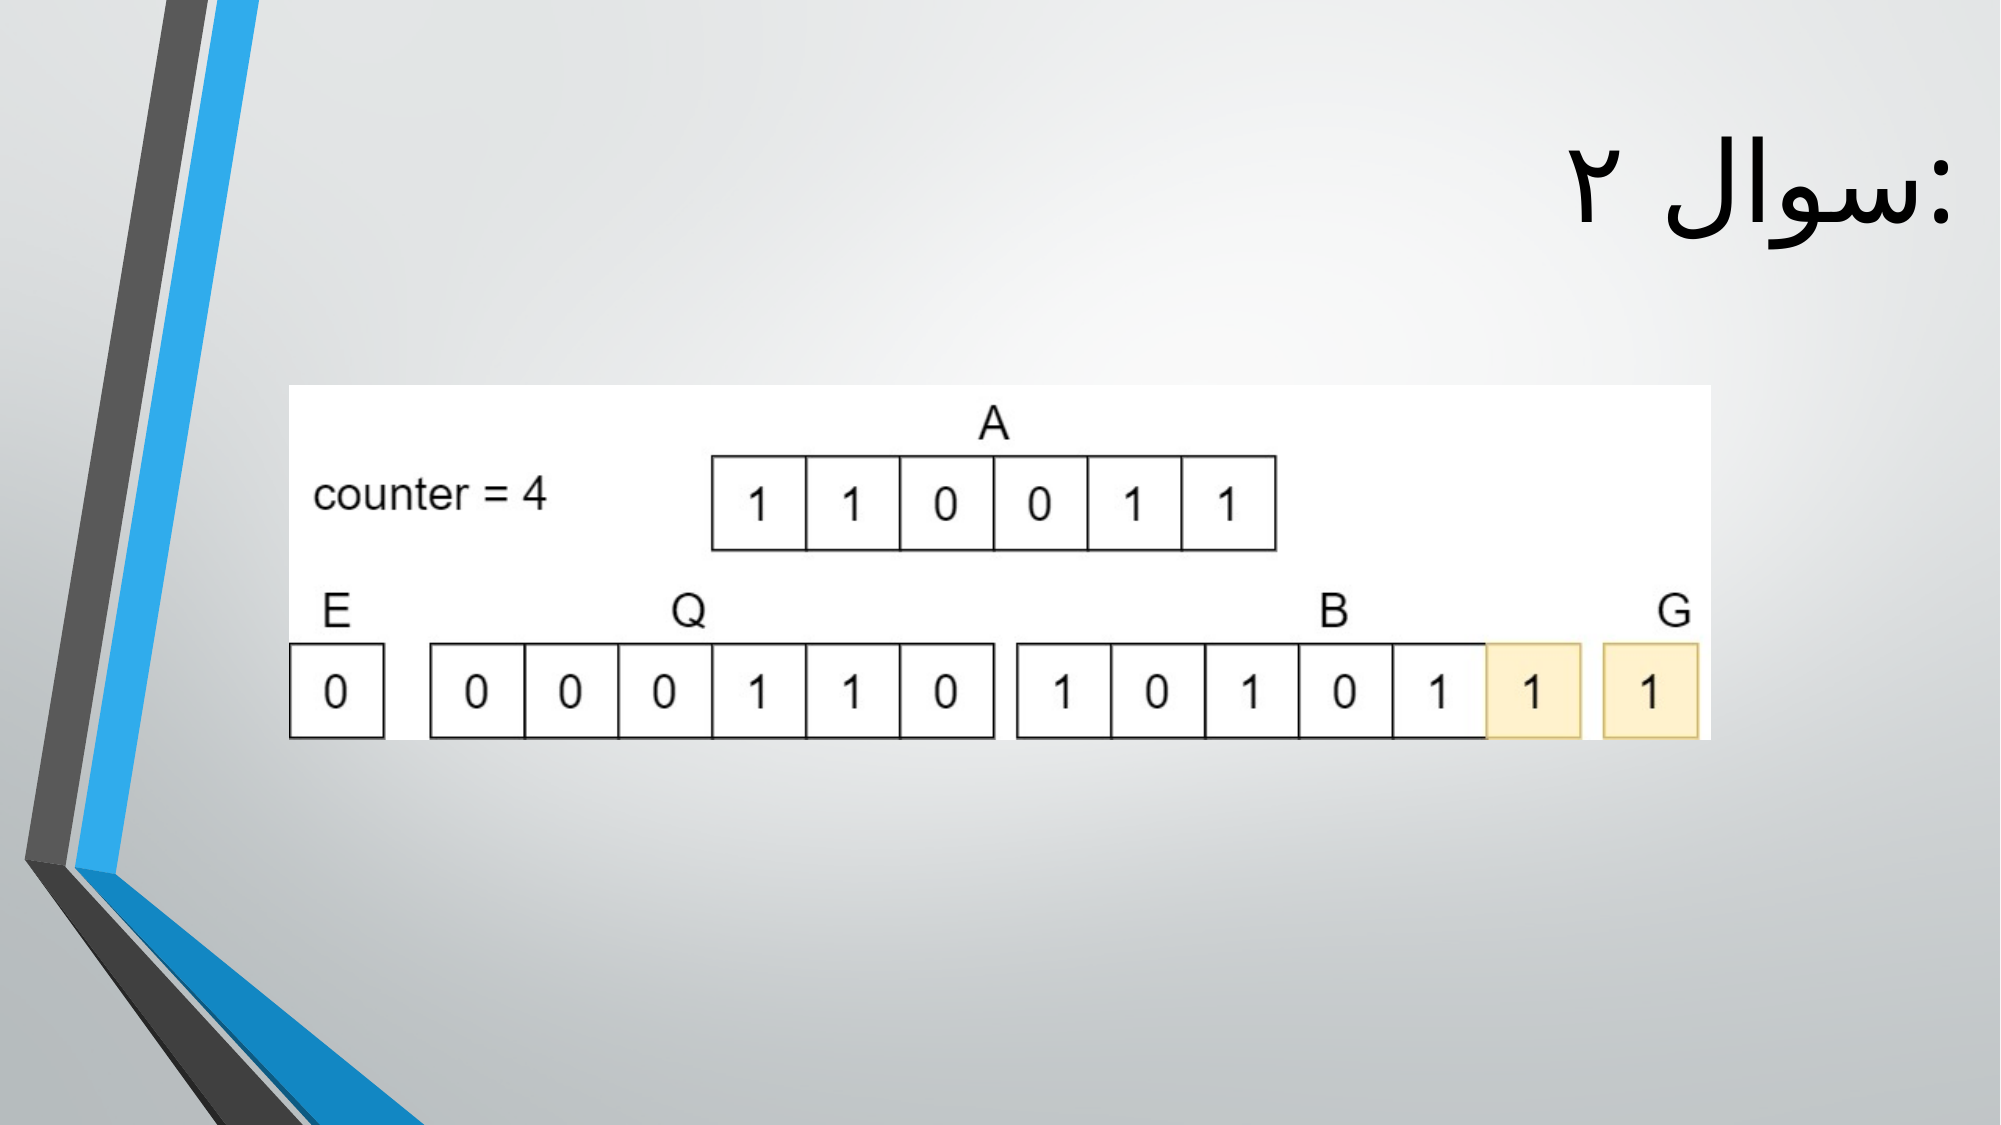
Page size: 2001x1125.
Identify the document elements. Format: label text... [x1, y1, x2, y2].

title سوال ۲: [327, 33, 1972, 322]
picture [289, 384, 1711, 740]
